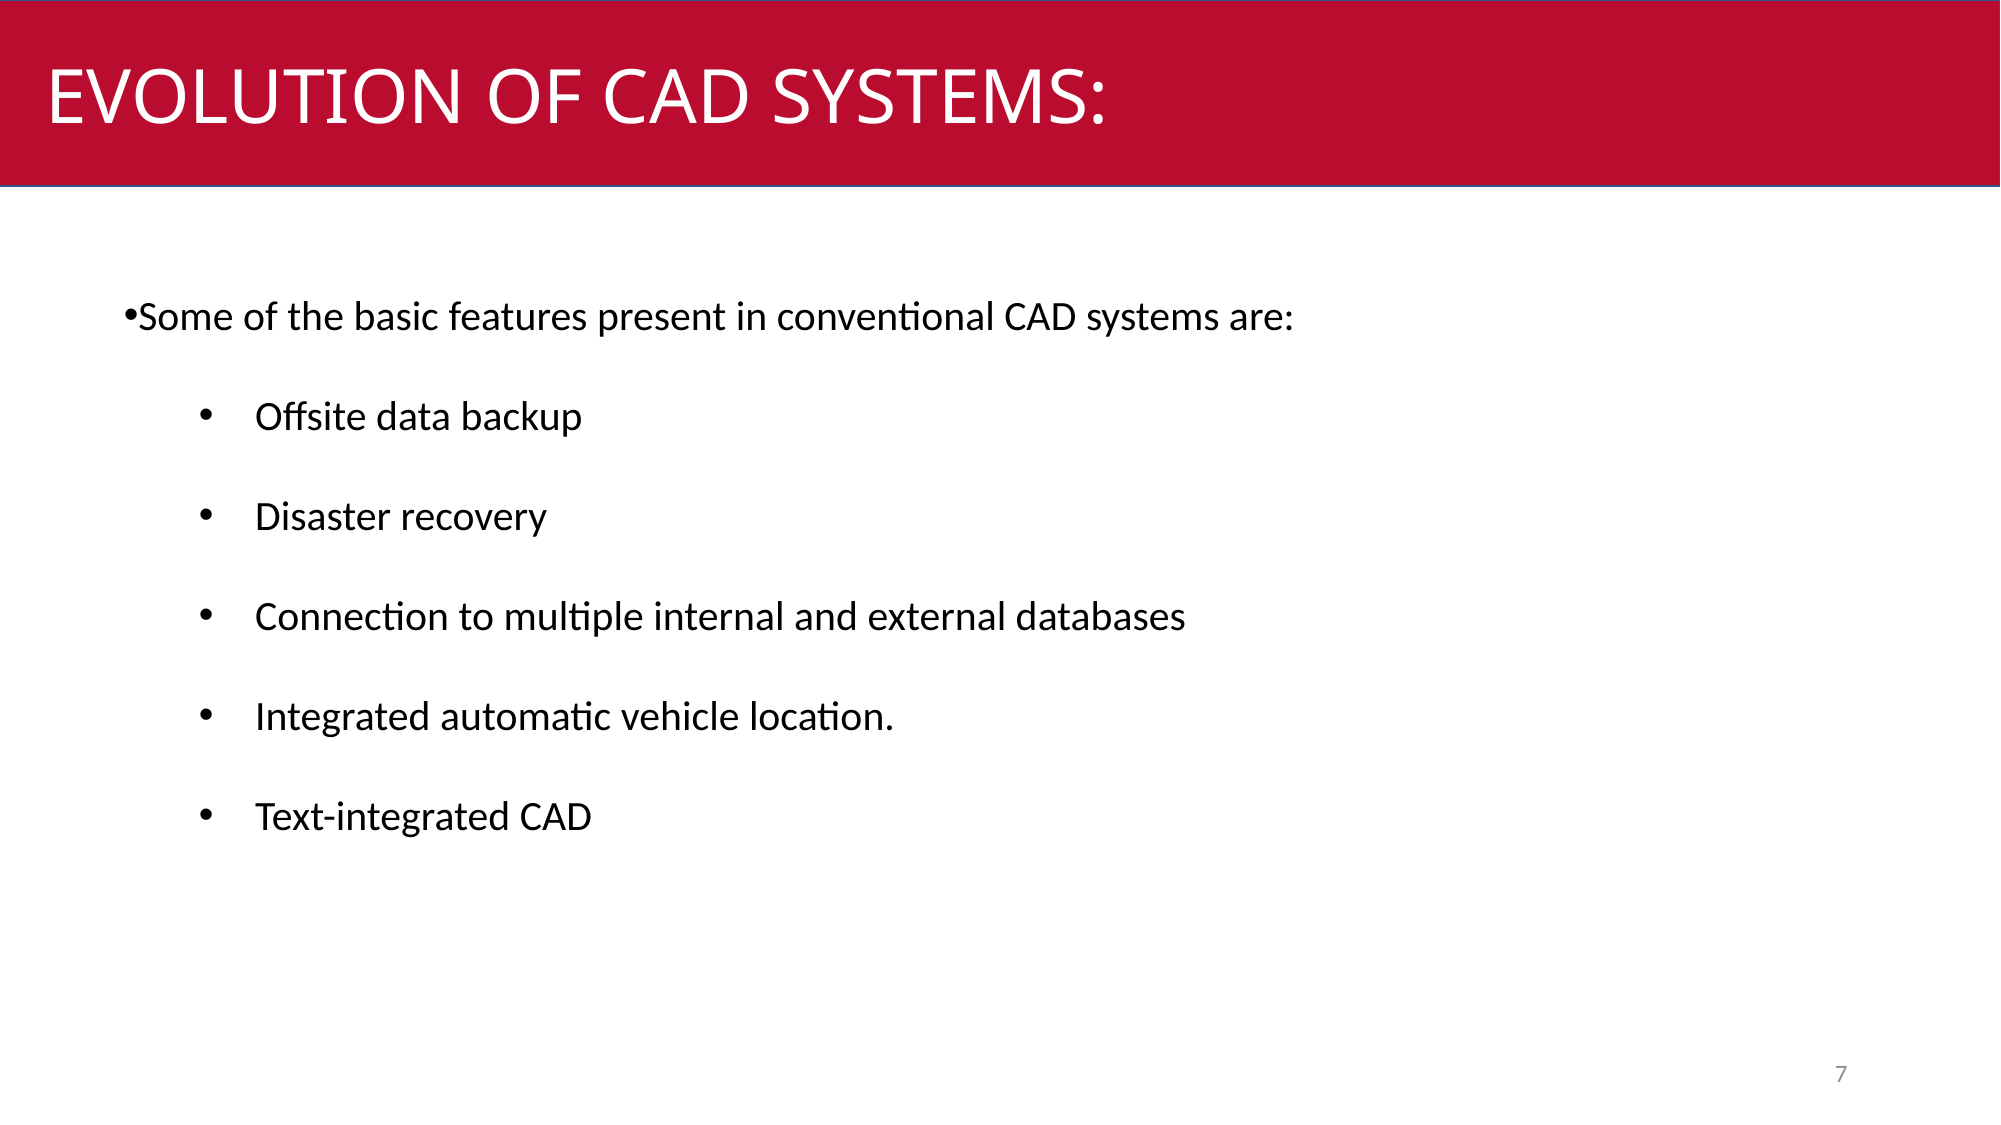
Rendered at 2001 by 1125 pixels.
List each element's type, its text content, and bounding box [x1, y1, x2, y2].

text_box EVOLUTION OF CAD SYSTEMS: [30, 51, 1914, 186]
text_box [0, 0, 2000, 187]
text_box Some of the basic features present in conventional CAD systems are: ​ Offsite data backup​ Disaster recovery Connection to multiple internal and external databases​ Integrated automatic vehicle location.​ Text-integrated CAD​ [108, 281, 1830, 897]
slide_number 7 [1412, 1042, 1863, 1103]
